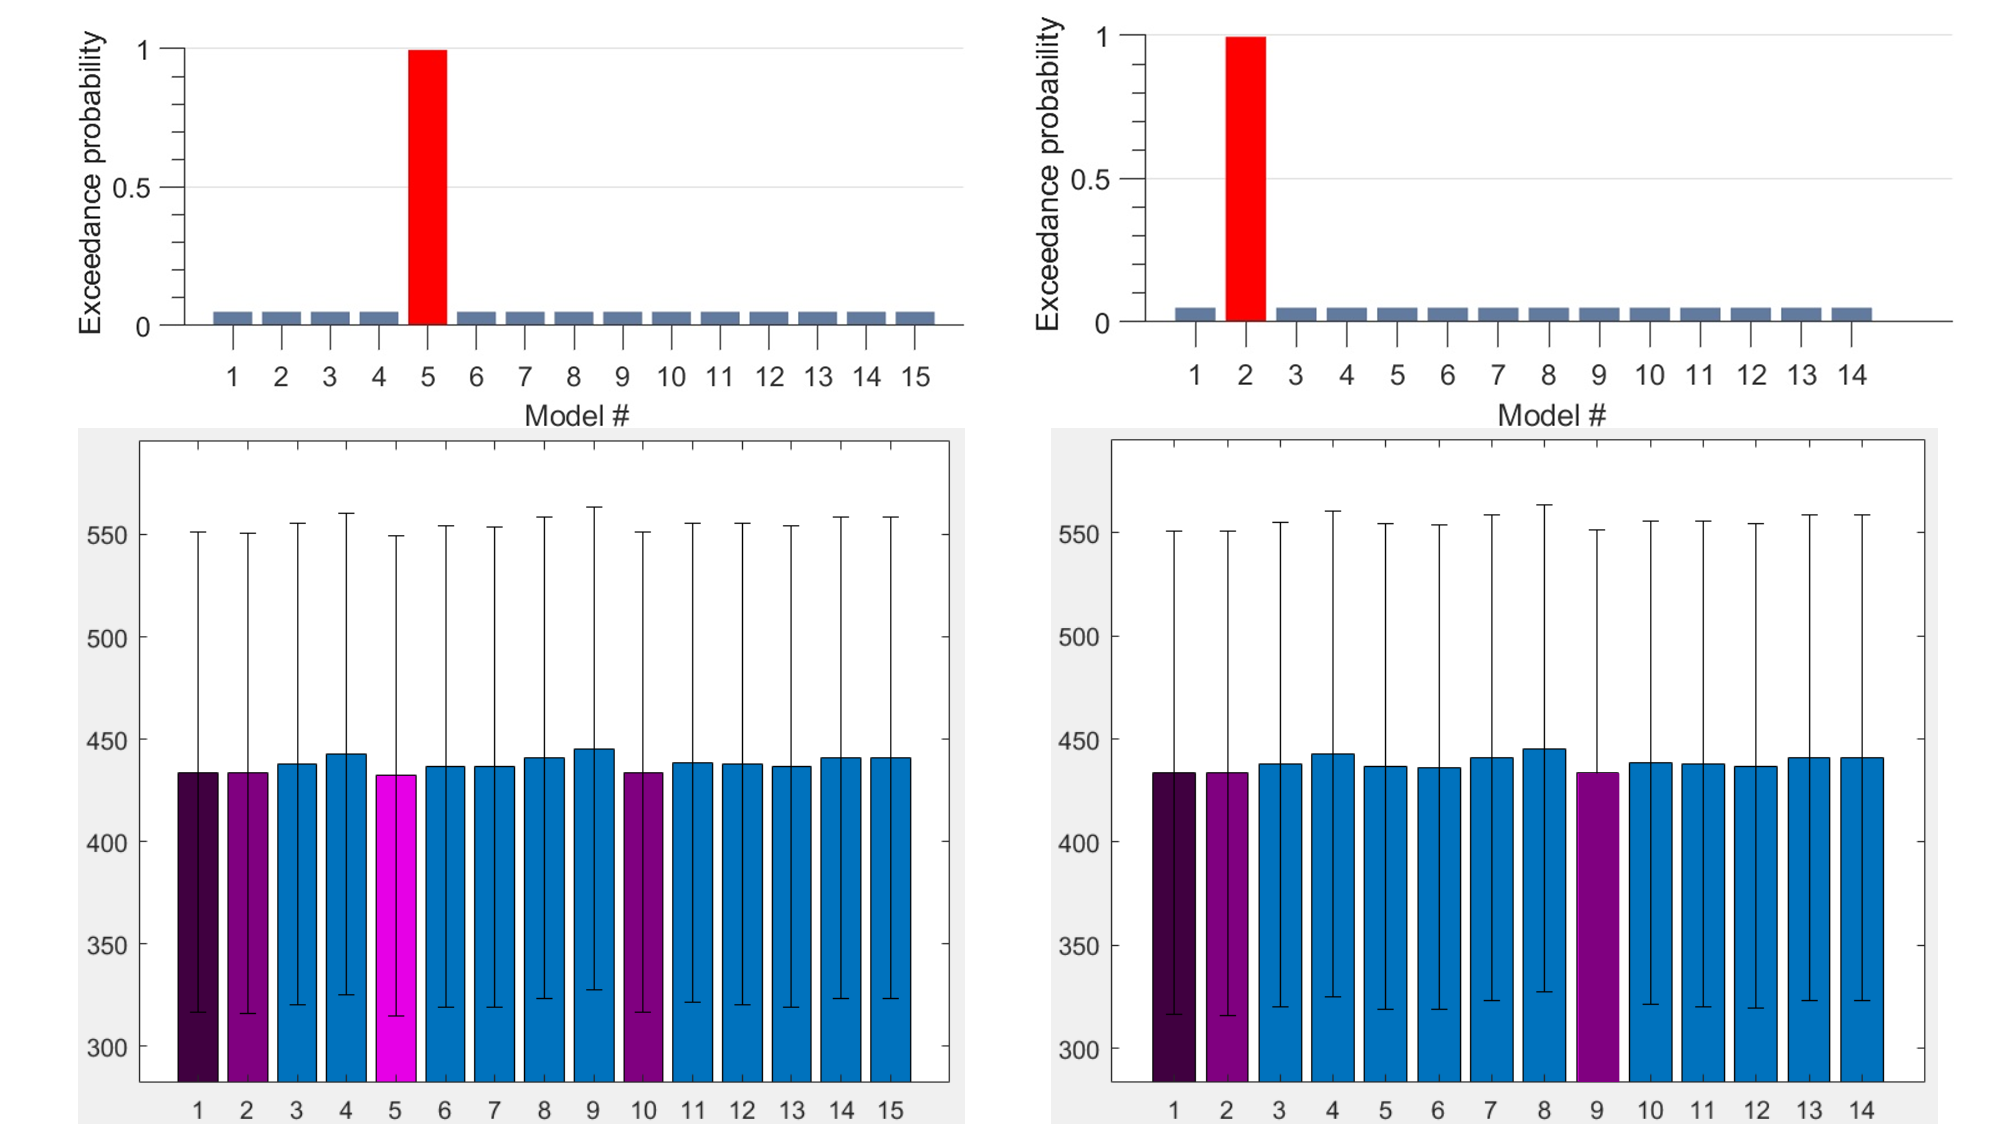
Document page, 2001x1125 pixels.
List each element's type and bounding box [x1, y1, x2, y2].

picture [1051, 428, 1938, 1124]
picture [78, 30, 965, 427]
picture [78, 428, 965, 1124]
picture [1035, 16, 1954, 427]
